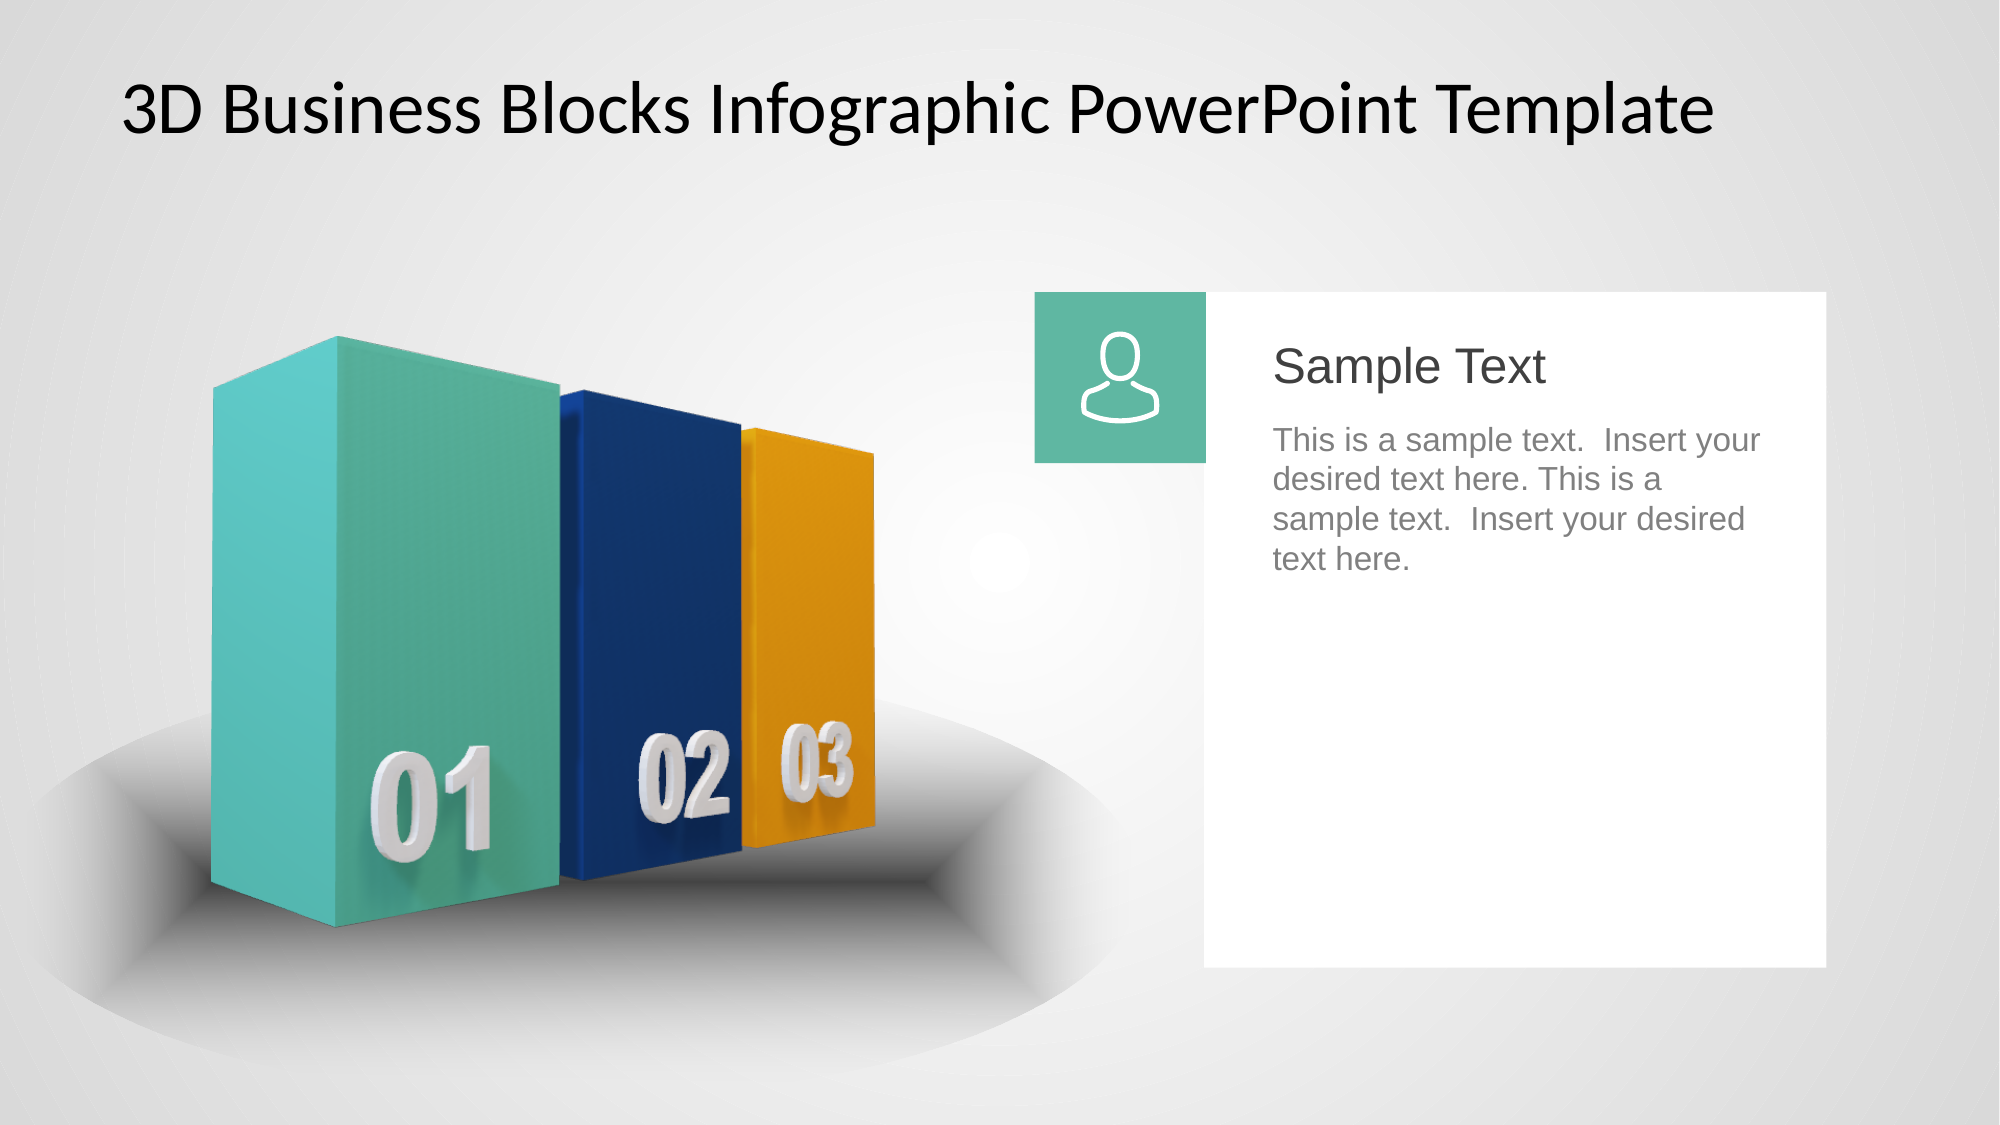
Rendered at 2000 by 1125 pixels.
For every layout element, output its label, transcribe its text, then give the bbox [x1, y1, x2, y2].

text_box [0, 711, 1141, 1099]
title 3D Business Blocks Infographic PowerPoint Template [99, 45, 1900, 162]
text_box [1203, 291, 1827, 968]
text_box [1034, 291, 1207, 464]
picture [211, 336, 975, 938]
